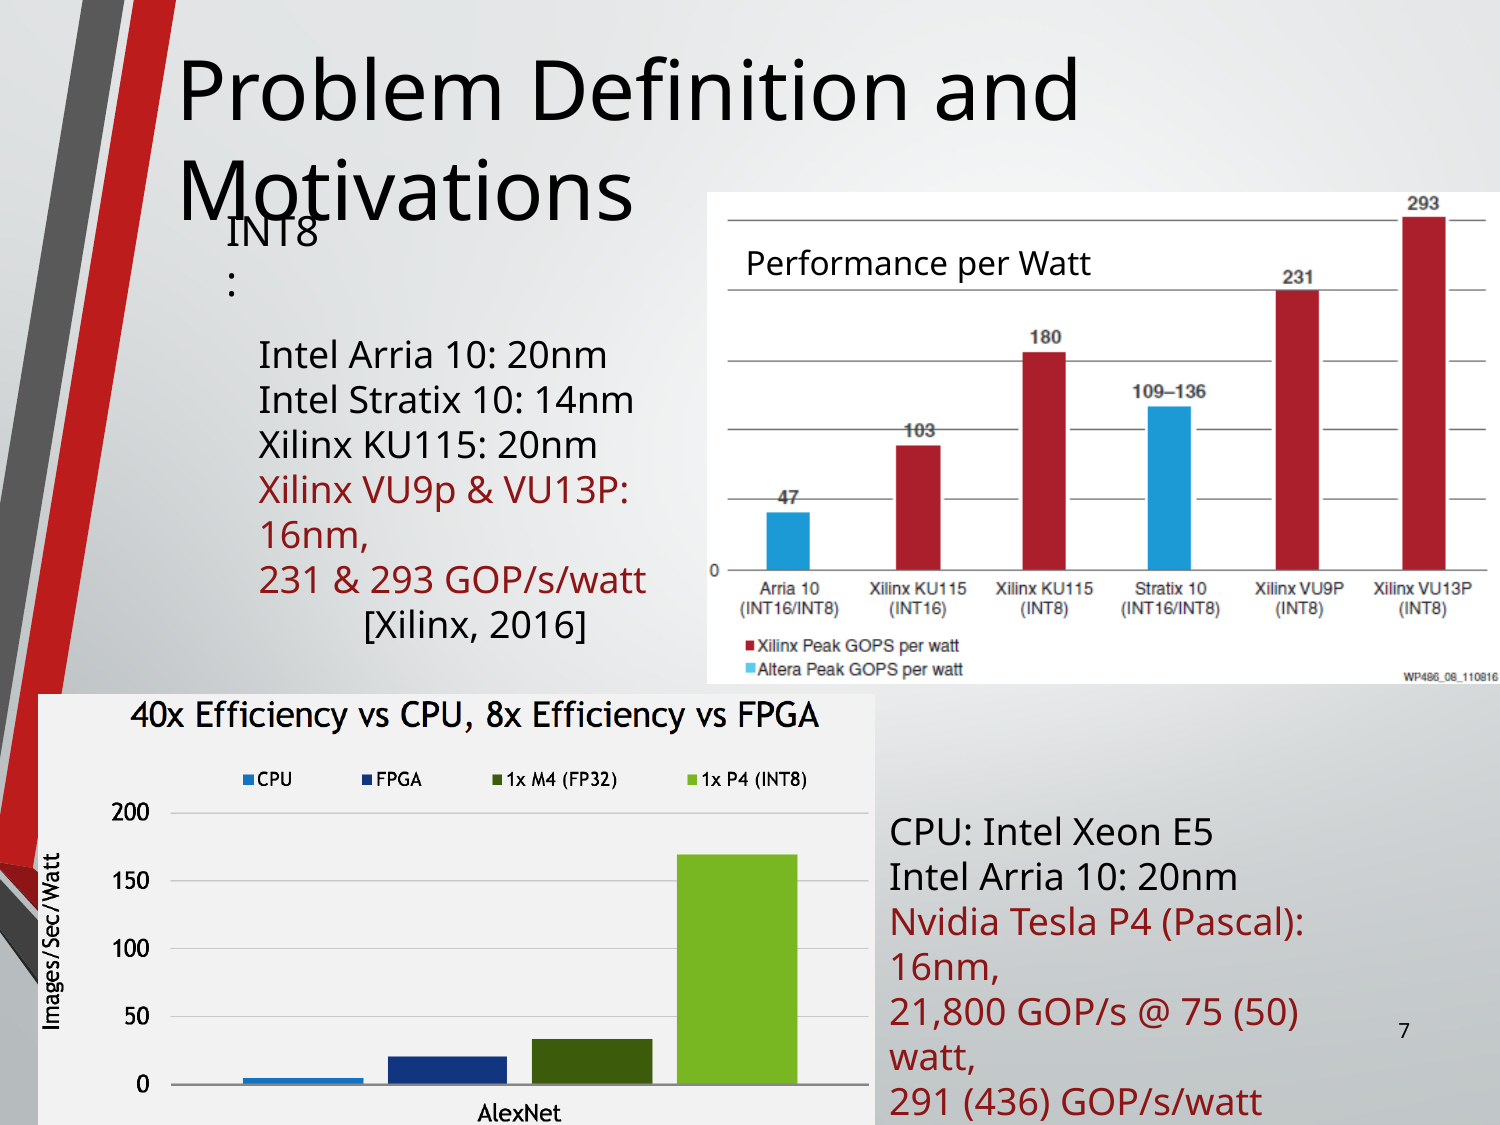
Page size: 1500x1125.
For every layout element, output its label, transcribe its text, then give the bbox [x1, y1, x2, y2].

slide_number 7 [1393, 1001, 1425, 1062]
text_box CPU: Intel Xeon E5 Intel Arria 10: 20nm Nvidia Tesla P4 (Pascal): 16nm, 21,800 GOP/s @ 75 (50) watt, 291 (436) GOP/s/watt [Nvidia, 2016] [875, 800, 1393, 1125]
text_box Intel Arria 10: 20nm Intel Stratix 10: 14nm Xilinx KU115: 20nm Xilinx VU9p & VU13P: 16nm, 231 & 293 GOP/s/watt [Xilinx, 2016] [243, 324, 706, 654]
title Problem Definition and Motivations [161, 75, 1425, 199]
text_box INT8: [211, 197, 338, 312]
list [37, 694, 875, 1125]
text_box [706, 192, 1500, 685]
